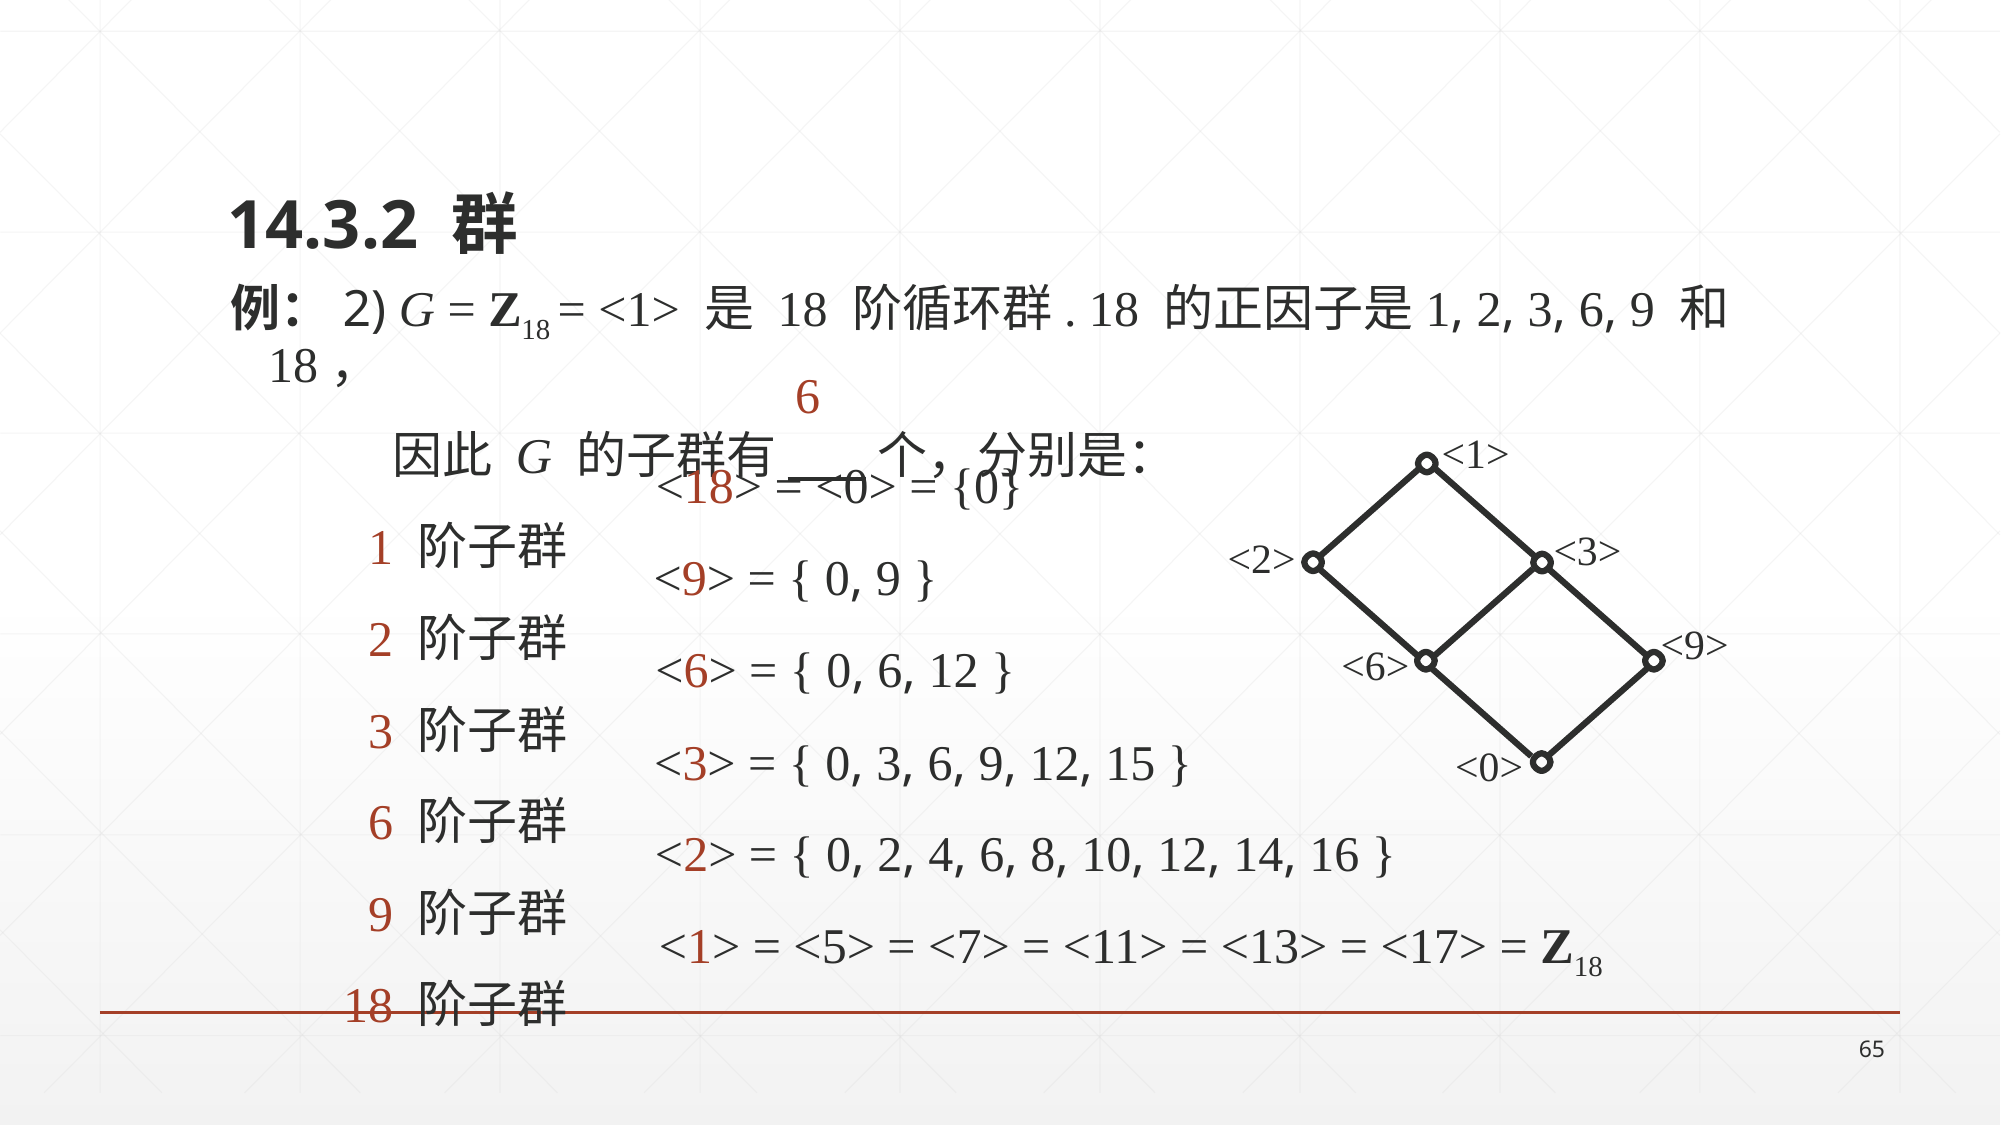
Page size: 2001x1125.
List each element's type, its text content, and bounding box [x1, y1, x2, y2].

list 例：2) G = Z18 = <1> 是 18 阶循环群. 18 的正因子是1, 2, 3, 6, 9 和18， 因此 G 的子群有 个，分别是： 1 阶子群 2 阶子群 3 阶子群 6 阶子群 9 阶子群 18 阶子群 [215, 271, 1788, 1125]
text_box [1212, 419, 1744, 799]
text_box <6> = { 0, 6, 12 } [640, 630, 1031, 706]
text_box <18> = <0> = {0} [640, 446, 1039, 521]
text_box <3> = { 0, 3, 6, 9, 12, 15 } [639, 722, 1207, 798]
text_box <2> = { 0, 2, 4, 6, 8, 10, 12, 14, 16 } [640, 814, 1411, 890]
text_box 14.3.2 群 [212, 82, 1788, 271]
text_box <9> = { 0, 9 } [638, 538, 953, 613]
text_box <1> = <5> = <7> = <11> = <13> = <17> = Z18 [643, 906, 1625, 990]
slide_number 65 [1788, 1031, 1901, 1069]
text_box 6 [780, 355, 835, 431]
